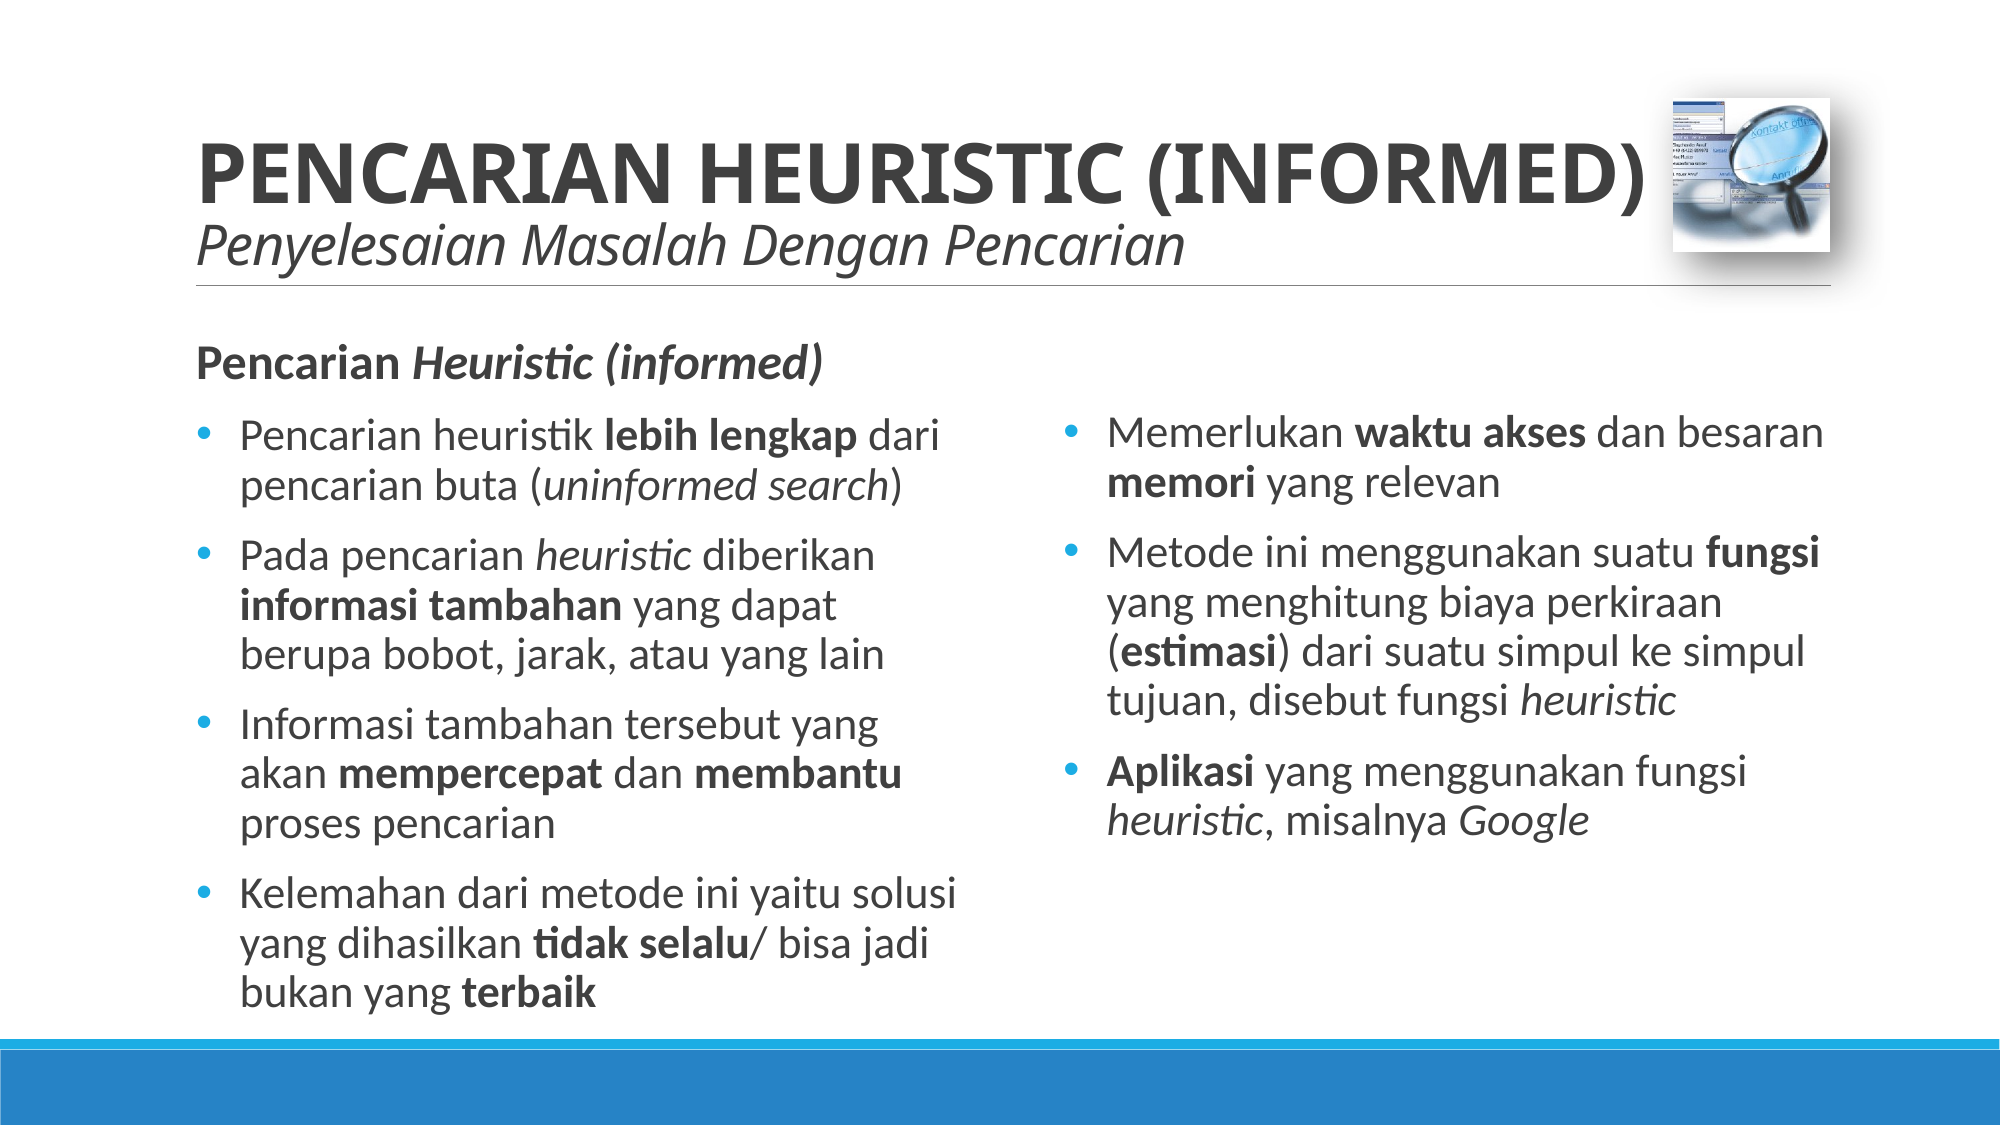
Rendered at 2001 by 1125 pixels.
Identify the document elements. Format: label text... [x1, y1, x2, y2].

text_box Memerlukan waktu akses dan besaran memori yang relevan Metode ini menggunakan suatu fungsi yang menghitung biaya perkiraan (estimasi) dari suatu simpul ke simpul tujuan, disebut fungsi heuristic Aplikasi yang menggunakan fungsi heuristic, misalnya Google [1047, 400, 1830, 1036]
text_box Pencarian Heuristic (informed) Pencarian heuristik lebih lengkap dari pencarian buta (uninformed search) Pada pencarian heuristic diberikan informasi tambahan yang dapat berupa bobot, jarak, atau yang lain Informasi tambahan tersebut yang akan mempercepat dan membantu proses pencarian Kelemahan dari metode ini yaitu solusi yang dihasilkan tidak selalu/ bisa jadi bukan yang terbaik [180, 328, 963, 1036]
title PENCARIAN HEURISTIC (INFORMED) Penyelesaian Masalah Dengan Pencarian [180, 47, 1830, 285]
picture [1673, 97, 1831, 253]
